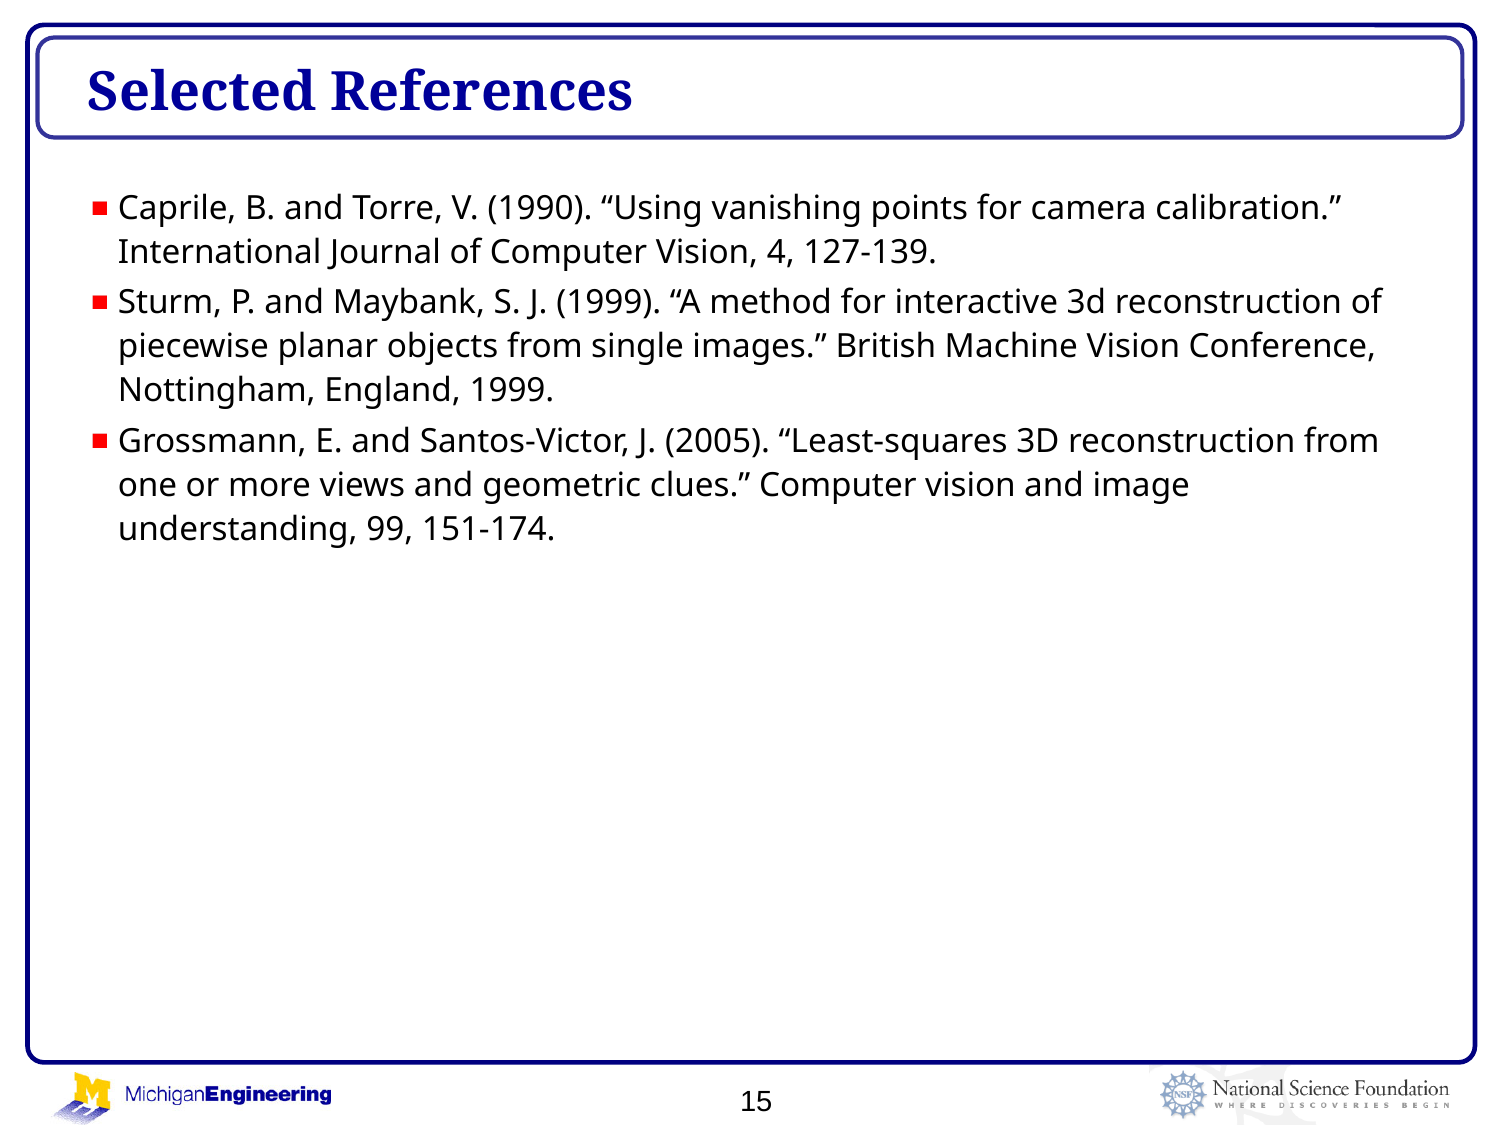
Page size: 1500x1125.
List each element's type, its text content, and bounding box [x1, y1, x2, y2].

text_box Caprile, B. and Torre, V. (1990). “Using vanishing points for camera calibration.” International Journal of Computer Vision, 4, 127-139. Sturm, P. and Maybank, S. J. (1999). “A method for interactive 3d reconstruction of piecewise planar objects from single images.” British Machine Vision Conference, Nottingham, England, 1999. Grossmann, E. and Santos-Victor, J. (2005). “Least-squares 3D reconstruction from one or more views and geometric clues.” Computer vision and image understanding, 99, 151-174. [74, 174, 1425, 1025]
picture [89, 292, 107, 309]
picture [1149, 1065, 1456, 1125]
picture [50, 1072, 331, 1125]
slide_number 15 [624, 1074, 888, 1113]
picture [89, 430, 107, 448]
text_box Selected References [37, 37, 1463, 138]
picture [89, 198, 107, 215]
